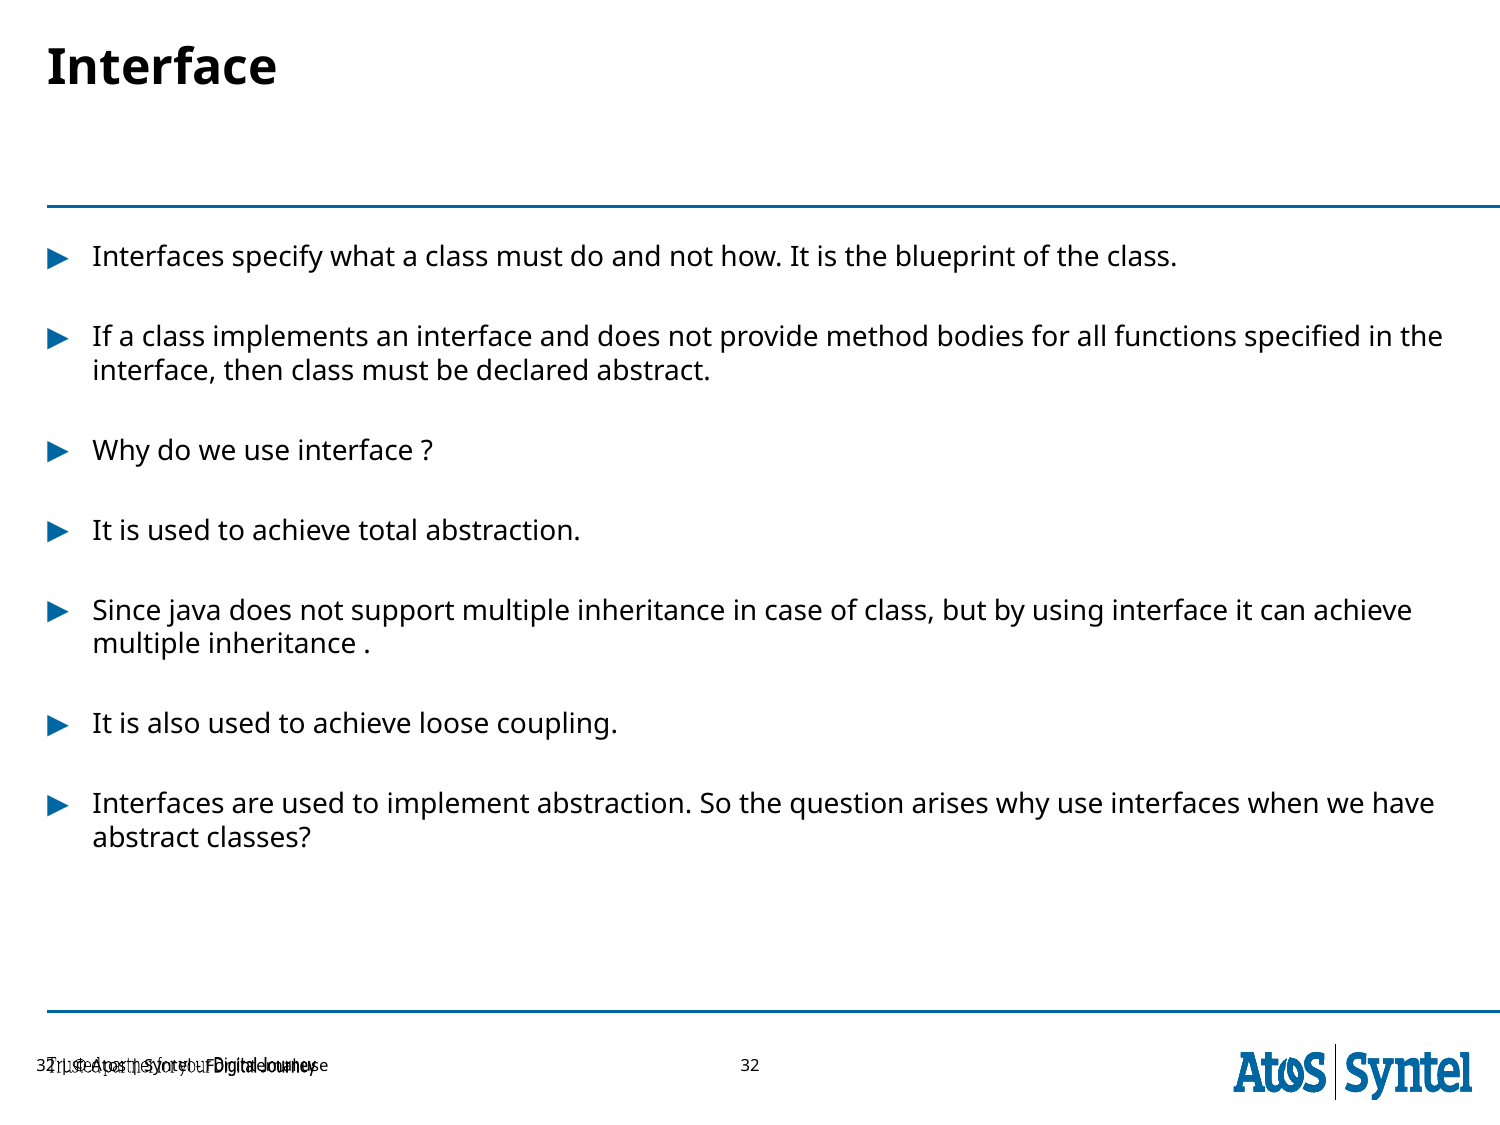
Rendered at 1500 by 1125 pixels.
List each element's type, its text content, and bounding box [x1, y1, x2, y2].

list Interfaces specify what a class must do and not how. It is the blueprint of the class. If a class implements an interface and does not provide method bodies for all functions specified in the interface, then class must be declared abstract. Why do we use interface ? It is used to achieve total abstraction. Since java does not support multiple inheritance in case of class, but by using interface it can achieve multiple inheritance . It is also used to achieve loose coupling. Interfaces are used to implement abstraction. So the question arises why use interfaces when we have abstract classes? [47, 238, 1471, 983]
title Interface [47, 26, 1471, 185]
